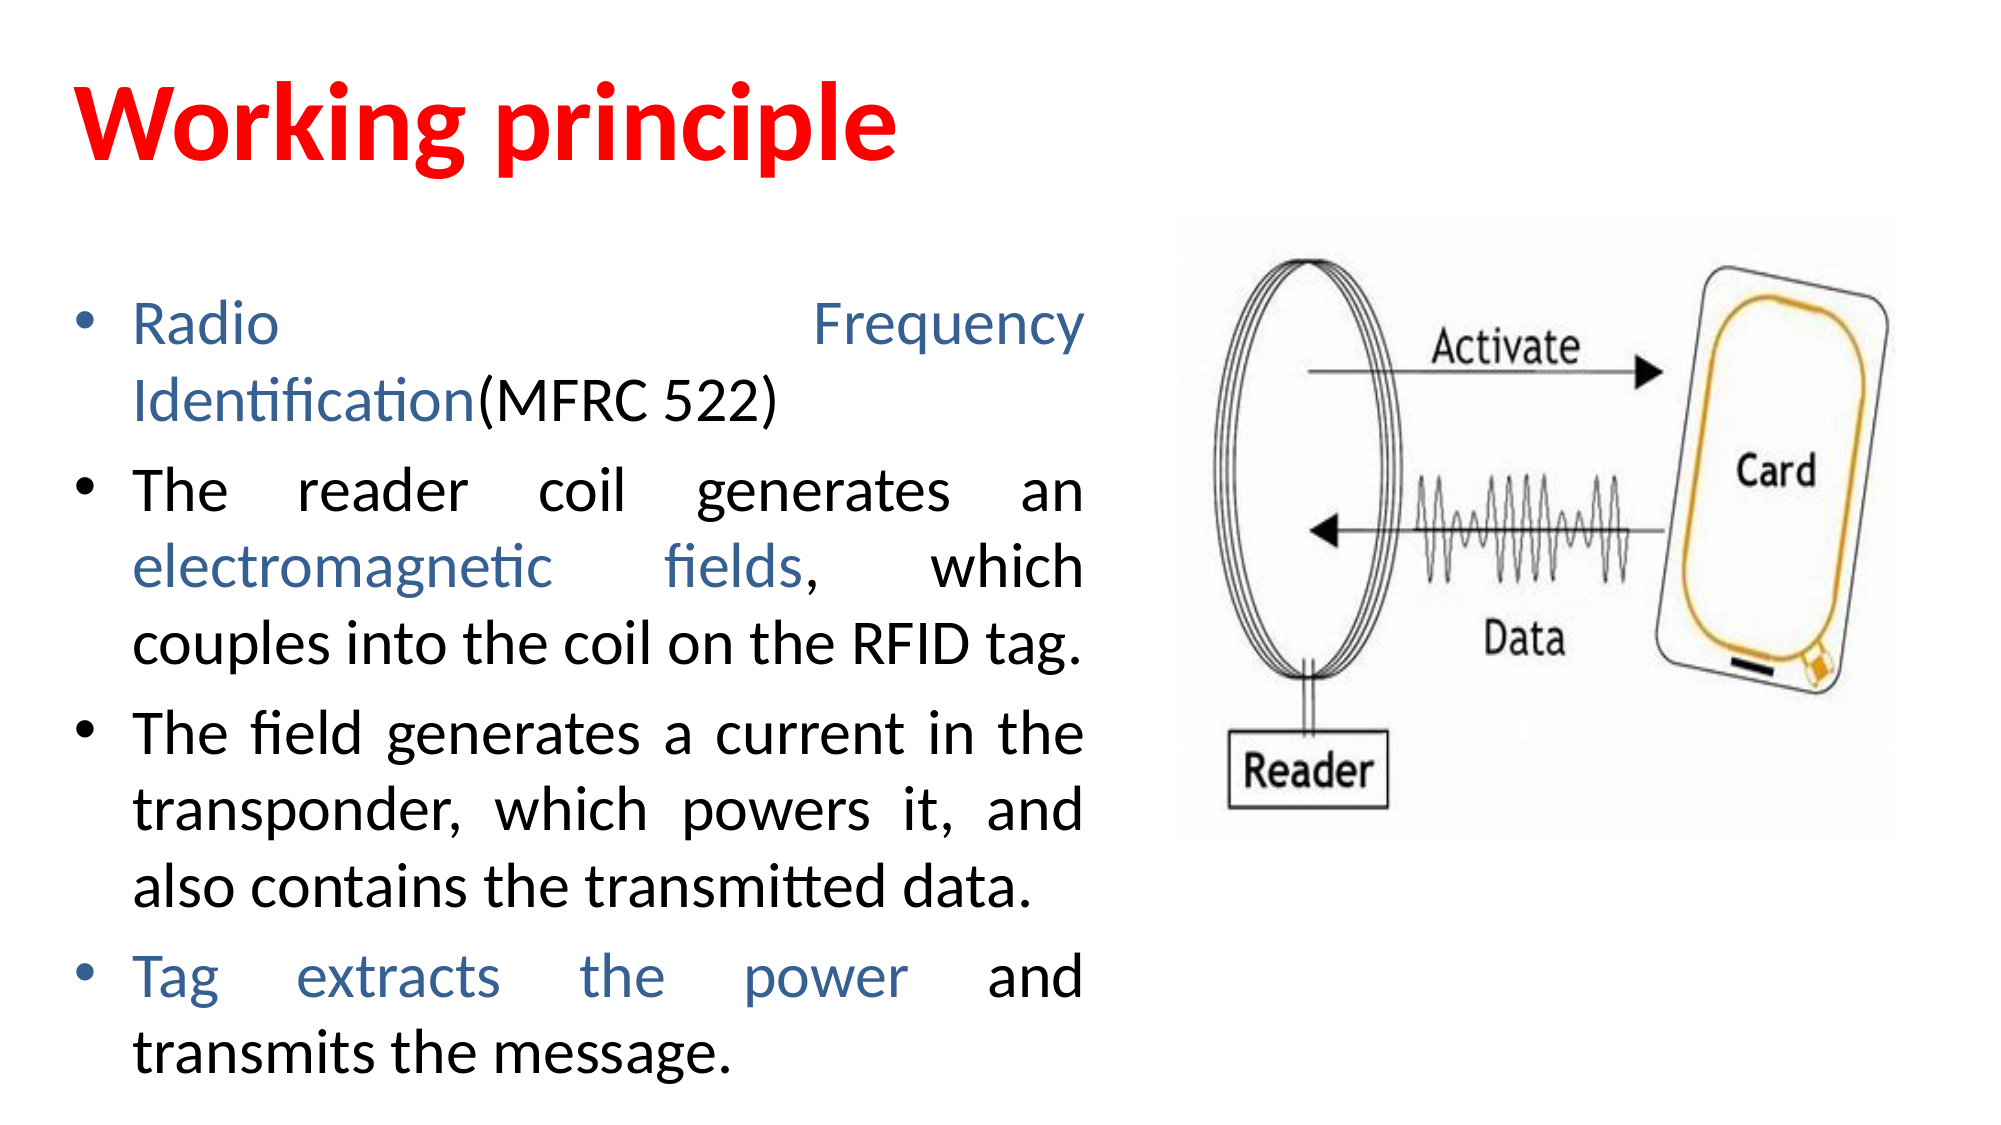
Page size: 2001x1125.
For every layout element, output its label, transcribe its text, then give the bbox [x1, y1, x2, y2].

picture [1178, 213, 1895, 842]
list Radio Frequency Identification(MFRC 522) The reader coil generates an electromagnetic fields, which couples into the coil on the RFID tag. The field generates a current in the transponder, which powers it, and also contains the transmitted data. Tag extracts the power and transmits the message. [58, 273, 1101, 1125]
text_box Working principle [58, 15, 1861, 233]
